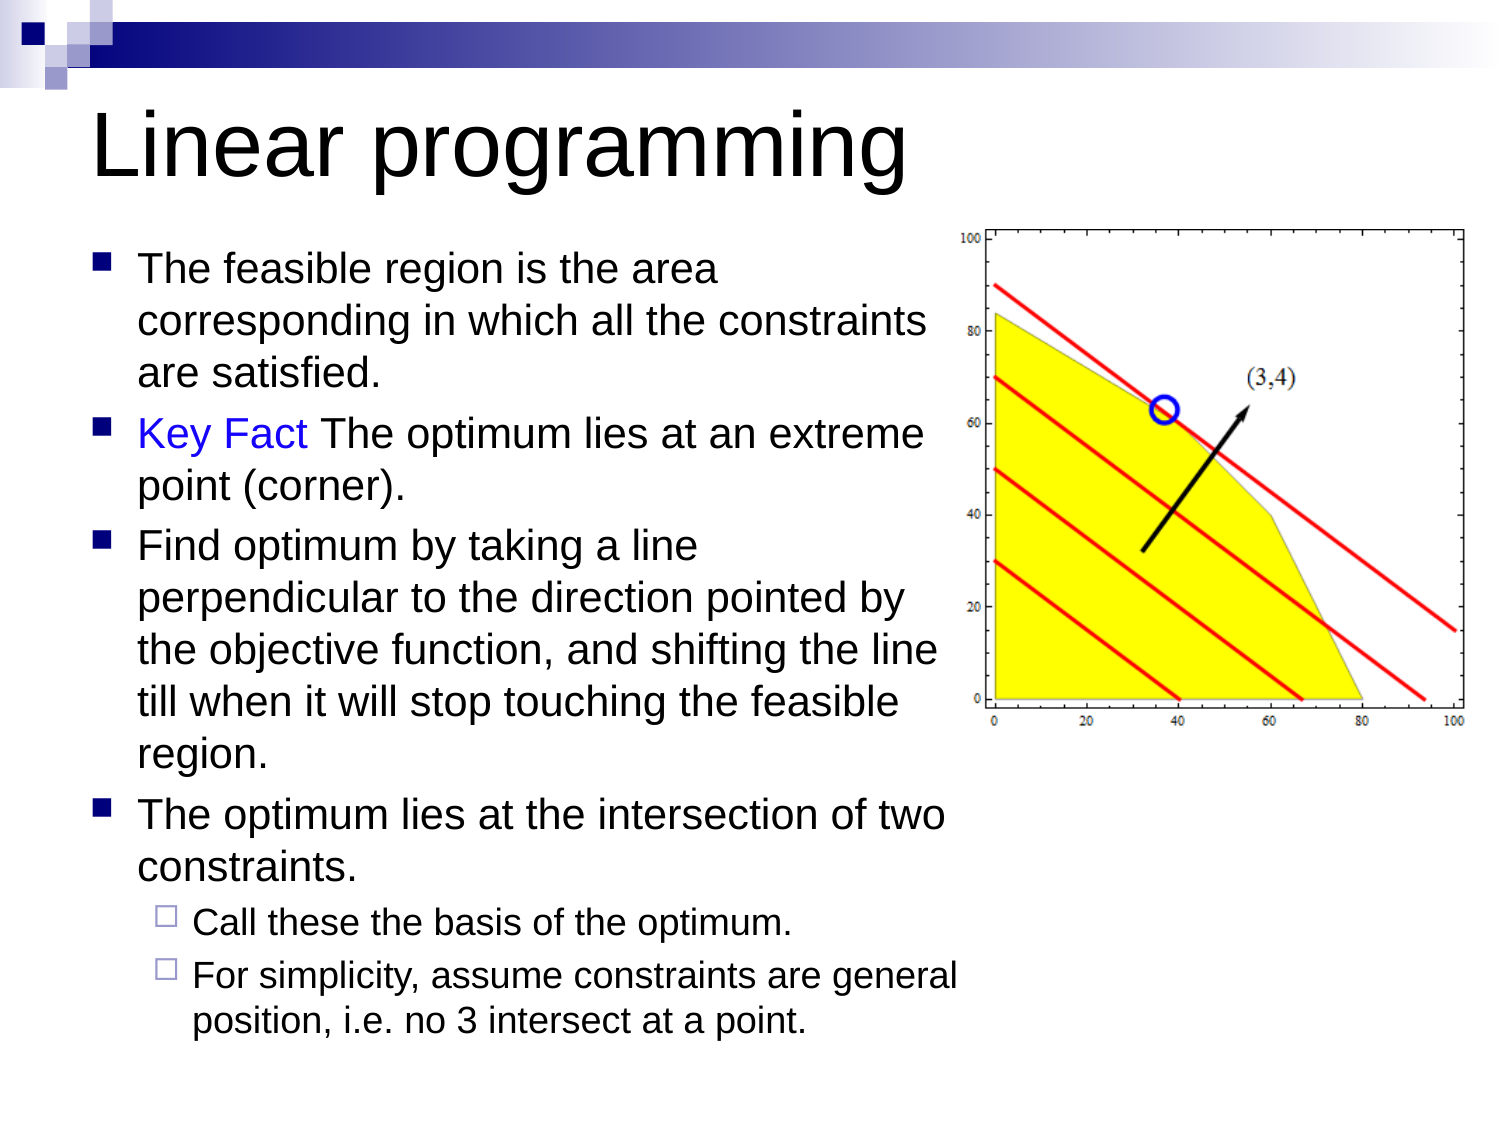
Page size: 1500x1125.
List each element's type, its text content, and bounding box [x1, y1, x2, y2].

picture [960, 229, 1466, 730]
title Linear programming [75, 75, 1425, 205]
list The feasible region is the area corresponding in which all the constraints are satisfied. Key Fact The optimum lies at an extreme point (corner). Find optimum by taking a line perpendicular to the direction pointed by the objective function, and shifting the line till when it will stop touching the feasible region. The optimum lies at the intersection of two constraints. Call these the basis of the optimum. For simplicity, assume constraints are general position, i.e. no 3 intersect at a point. [75, 232, 976, 1107]
